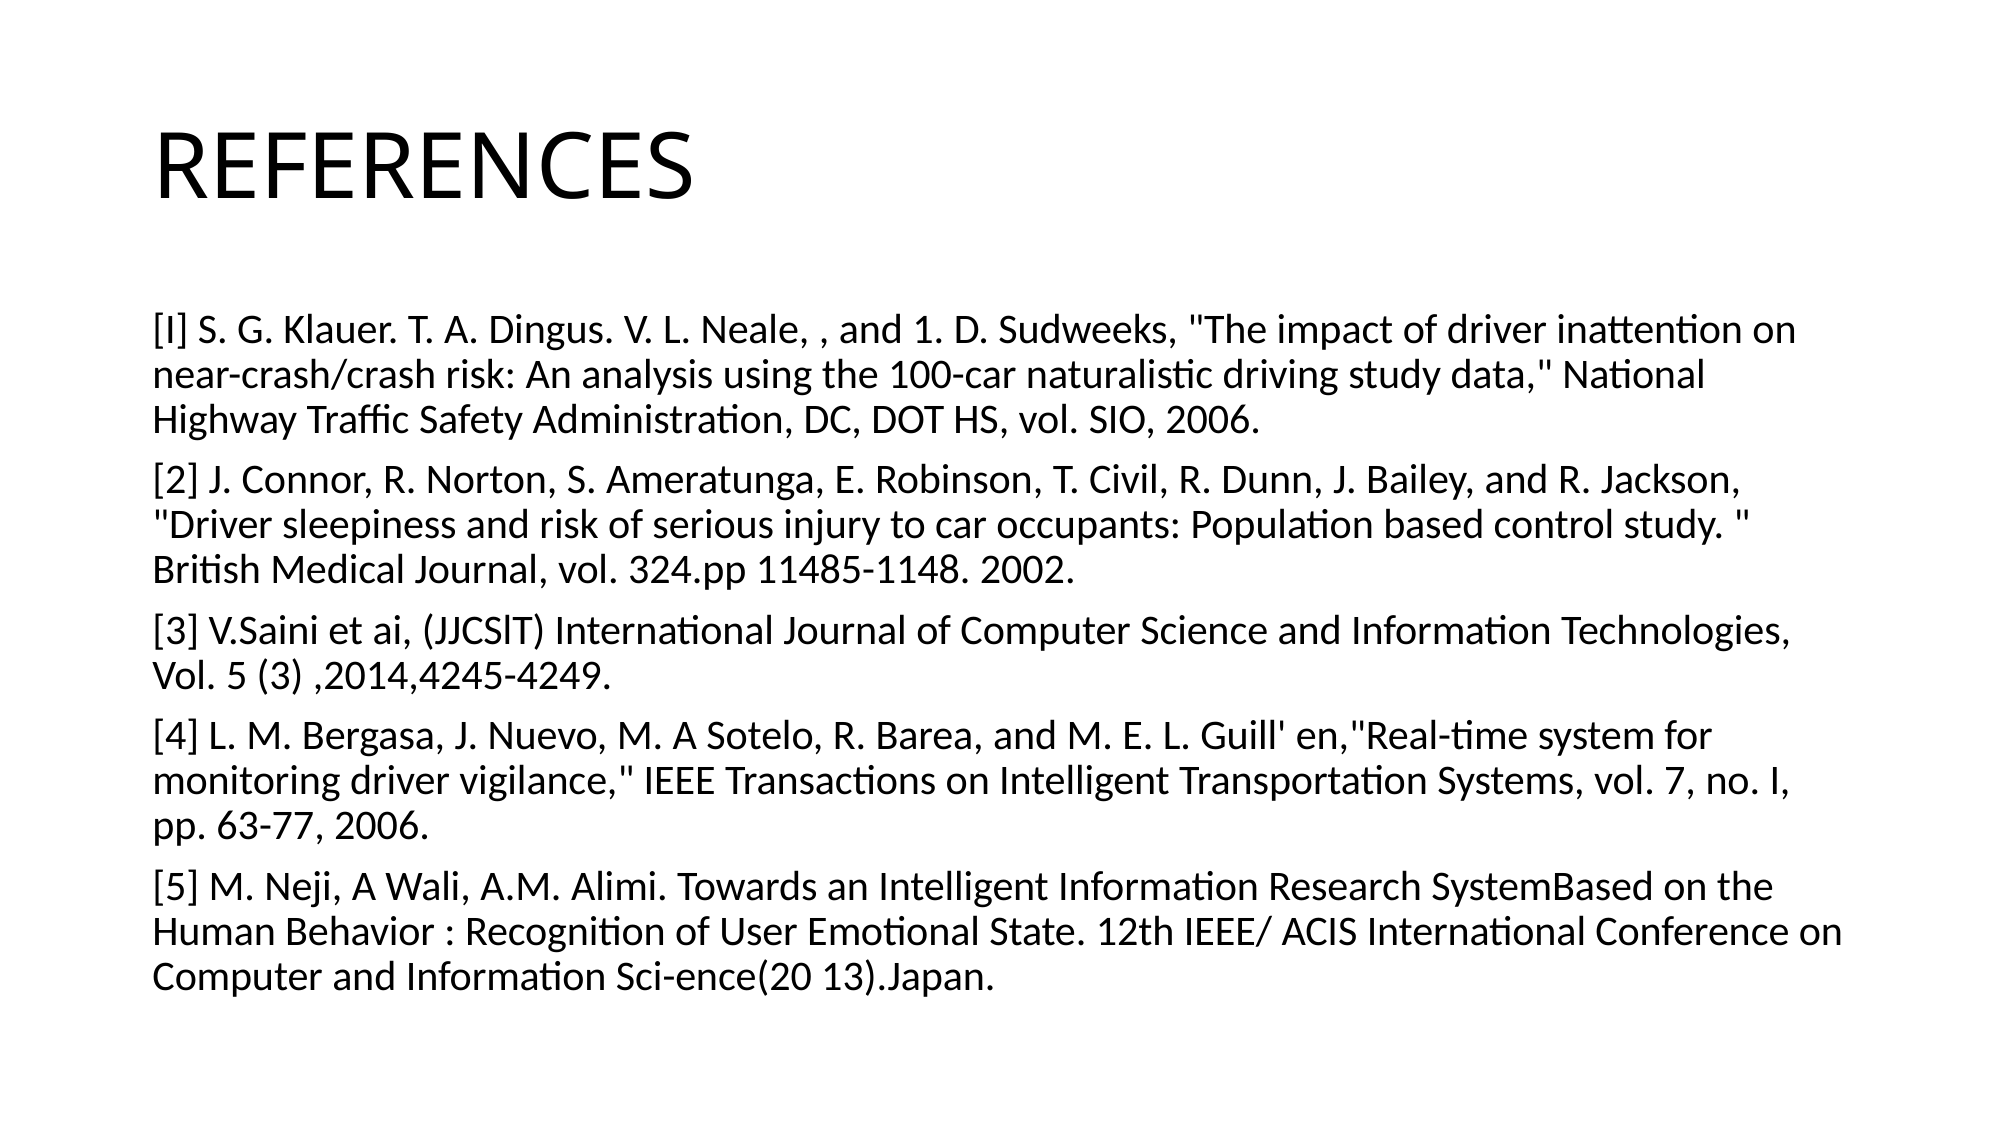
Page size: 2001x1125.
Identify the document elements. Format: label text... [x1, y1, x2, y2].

title REFERENCES [137, 59, 1863, 278]
list [I] S. G. Klauer. T. A. Dingus. V. L. Neale, , and 1. D. Sudweeks, "The impact of driver inattention on near-crash/crash risk: An analysis using the 100-car naturalistic driving study data," National Highway Traffic Safety Administration, DC, DOT HS, vol. SIO, 2006. [2] J. Connor, R. Norton, S. Ameratunga, E. Robinson, T. Civil, R. Dunn, J. Bailey, and R. Jackson, "Driver sleepiness and risk of serious injury to car occupants: Population based control study. " British Medical Journal, vol. 324.pp 11485-1148. 2002. [3] V.Saini et ai, (JJCSlT) International Journal of Computer Science and Information Technologies, Vol. 5 (3) ,2014,4245-4249. [4] L. M. Bergasa, J. Nuevo, M. A Sotelo, R. Barea, and M. E. L. Guill' en,"Real-time system for monitoring driver vigilance," IEEE Transactions on Intelligent Transportation Systems, vol. 7, no. I, pp. 63-77, 2006. [5] M. Neji, A Wali, A.M. Alimi. Towards an Intelligent Information Research SystemBased on the Human Behavior : Recognition of User Emotional State. 12th IEEE/ ACIS International Conference on Computer and Information Sci-ence(20 13).Japan. [137, 299, 1863, 1014]
